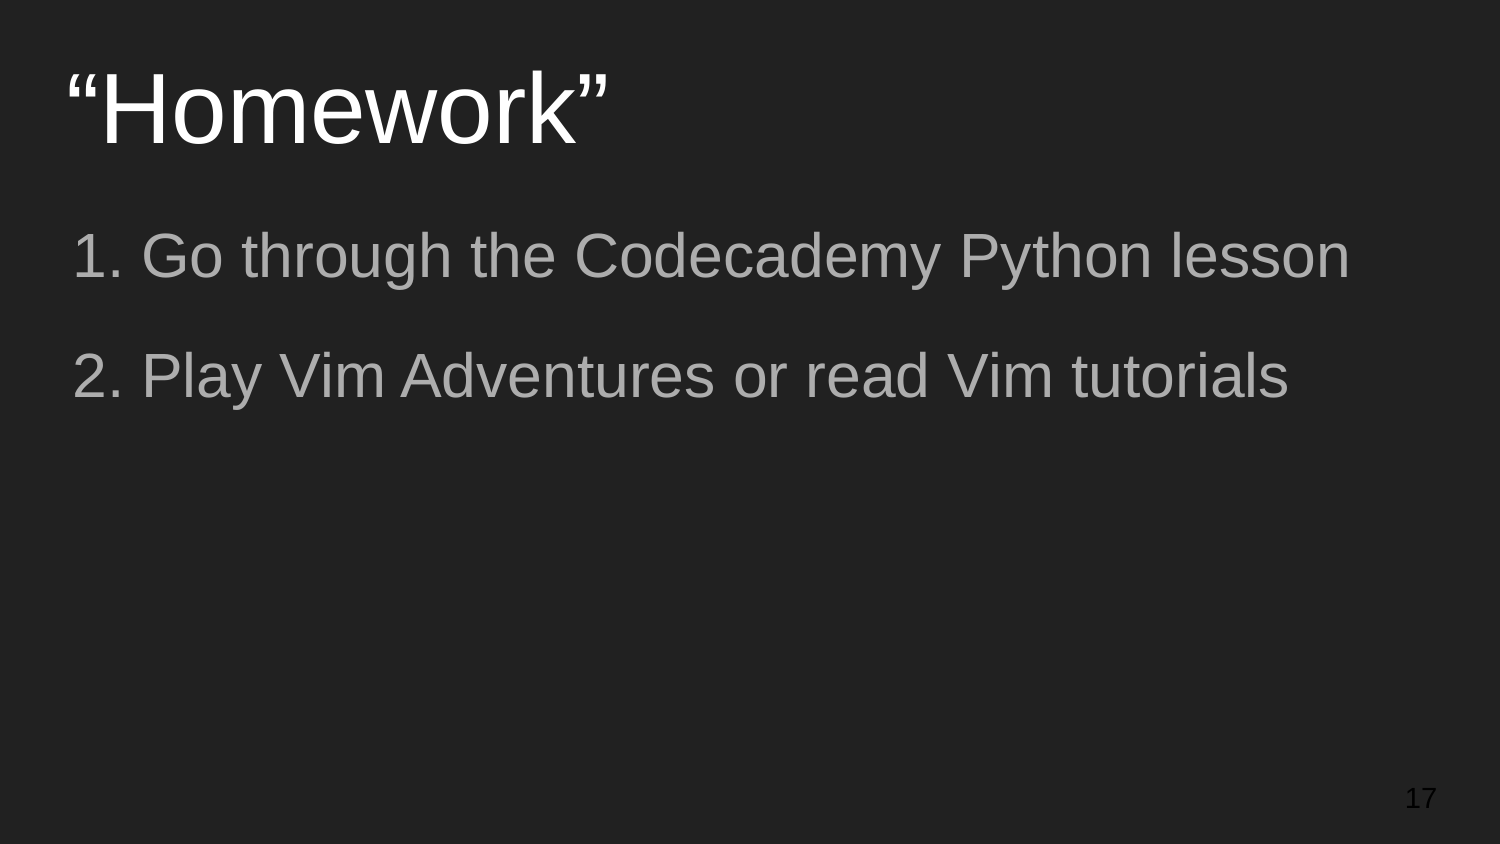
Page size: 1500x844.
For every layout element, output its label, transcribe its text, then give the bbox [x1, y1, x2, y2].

slide_number ‹#› [1389, 764, 1480, 830]
list Go through the Codecademy Python lesson Play Vim Adventures or read Vim tutorials [51, 189, 1449, 787]
title “Homework” [51, 28, 1449, 167]
